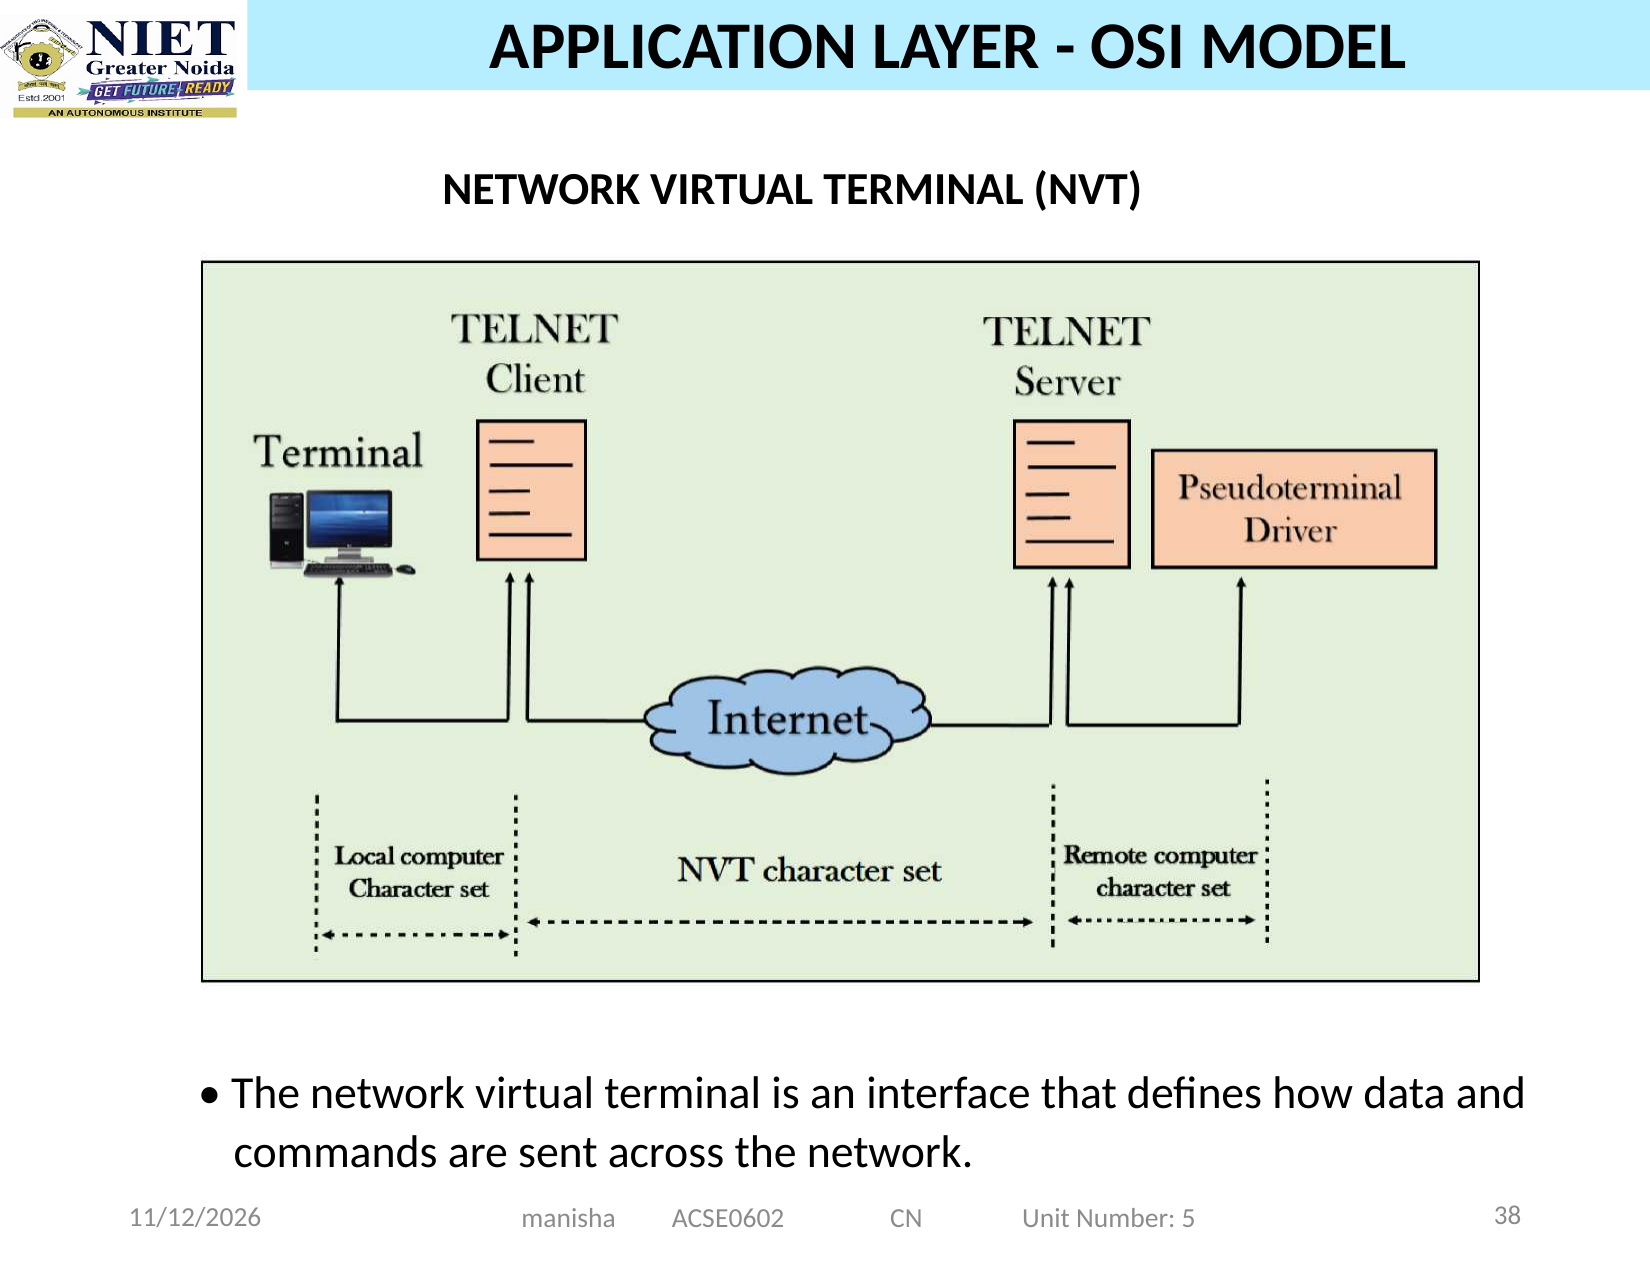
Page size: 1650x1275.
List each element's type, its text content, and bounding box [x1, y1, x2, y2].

title APPLICATION LAYER - OSI MODEL [247, 0, 1650, 91]
slide_number 38 [1433, 1179, 1537, 1248]
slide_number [113, 1181, 300, 1250]
text_box • The network virtual terminal is an interface that defines how data and commands are sent across the network. [193, 1059, 1575, 1157]
text_box NETWORK VIRTUAL TERMINAL (NVT) [442, 159, 1179, 207]
picture [0, 0, 237, 146]
picture [119, 221, 1558, 1032]
footer manisha ACSE0602 CN Unit Number: 5 [405, 1184, 1314, 1250]
